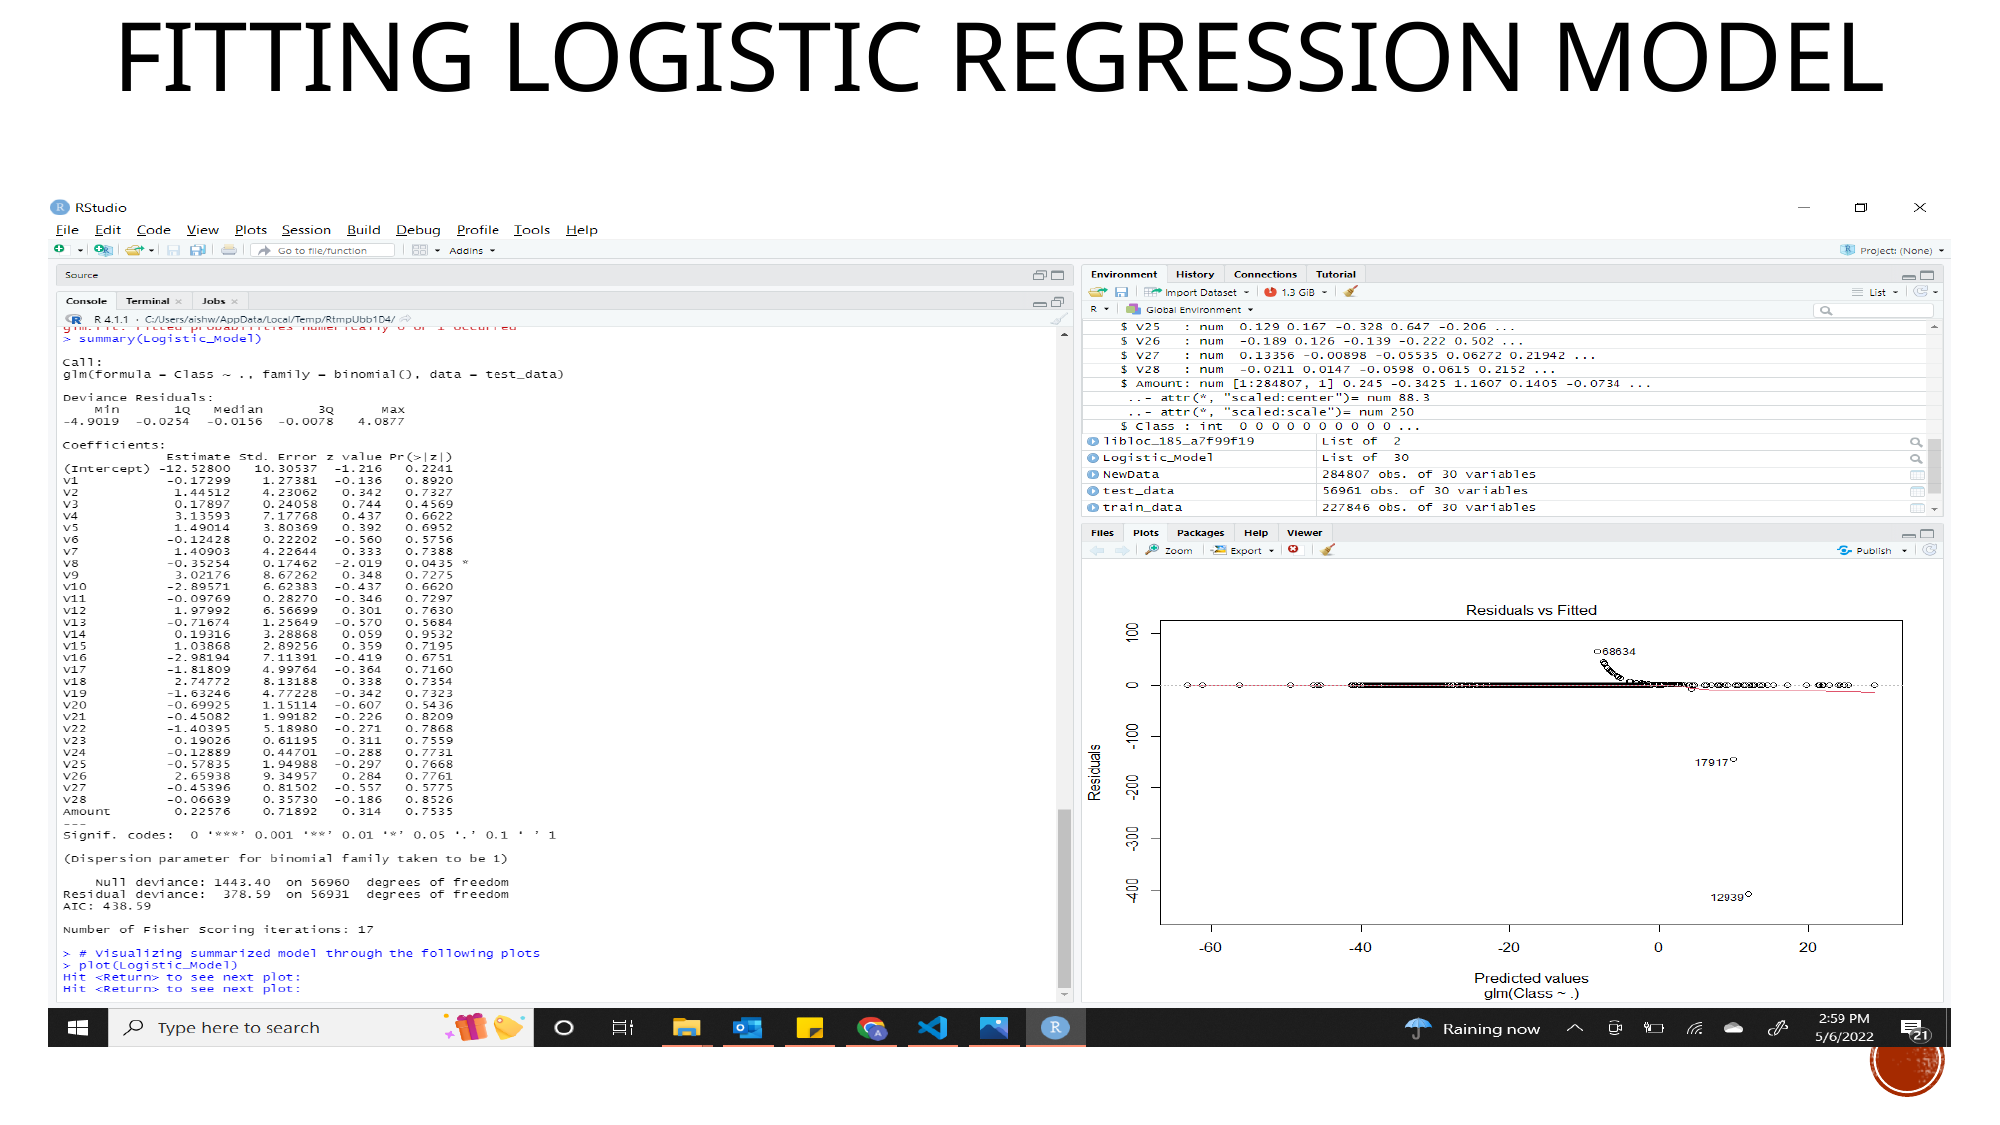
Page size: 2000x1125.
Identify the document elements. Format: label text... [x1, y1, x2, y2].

title Fitting Logistic Regression Model [0, 0, 2000, 237]
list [55, 202, 1949, 1045]
